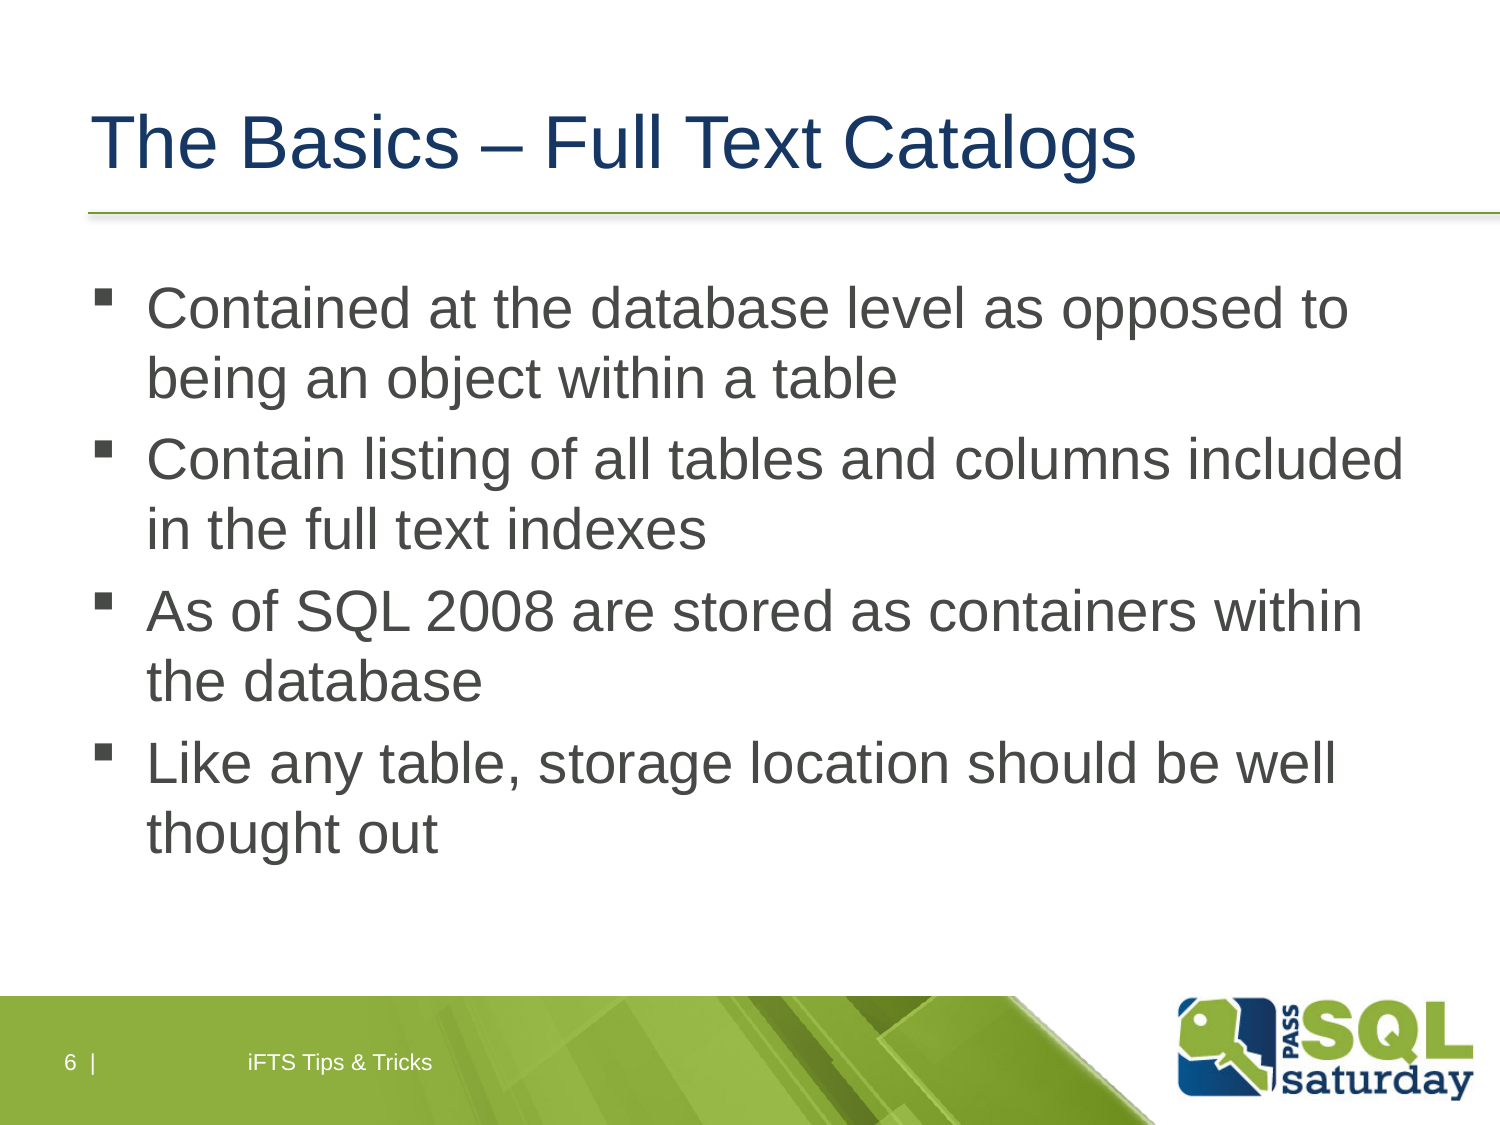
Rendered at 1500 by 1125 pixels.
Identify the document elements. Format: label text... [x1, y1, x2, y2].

picture [0, 969, 1483, 1125]
slide_number 6 | [37, 1031, 124, 1092]
title The Basics – Full Text Catalogs [75, 45, 1425, 233]
footer iFTS Tips & Tricks [232, 1031, 751, 1092]
list Contained at the database level as opposed to being an object within a table Contain listing of all tables and columns included in the full text indexes As of SQL 2008 are stored as containers within the database Like any table, storage location should be well thought out [75, 262, 1425, 1005]
